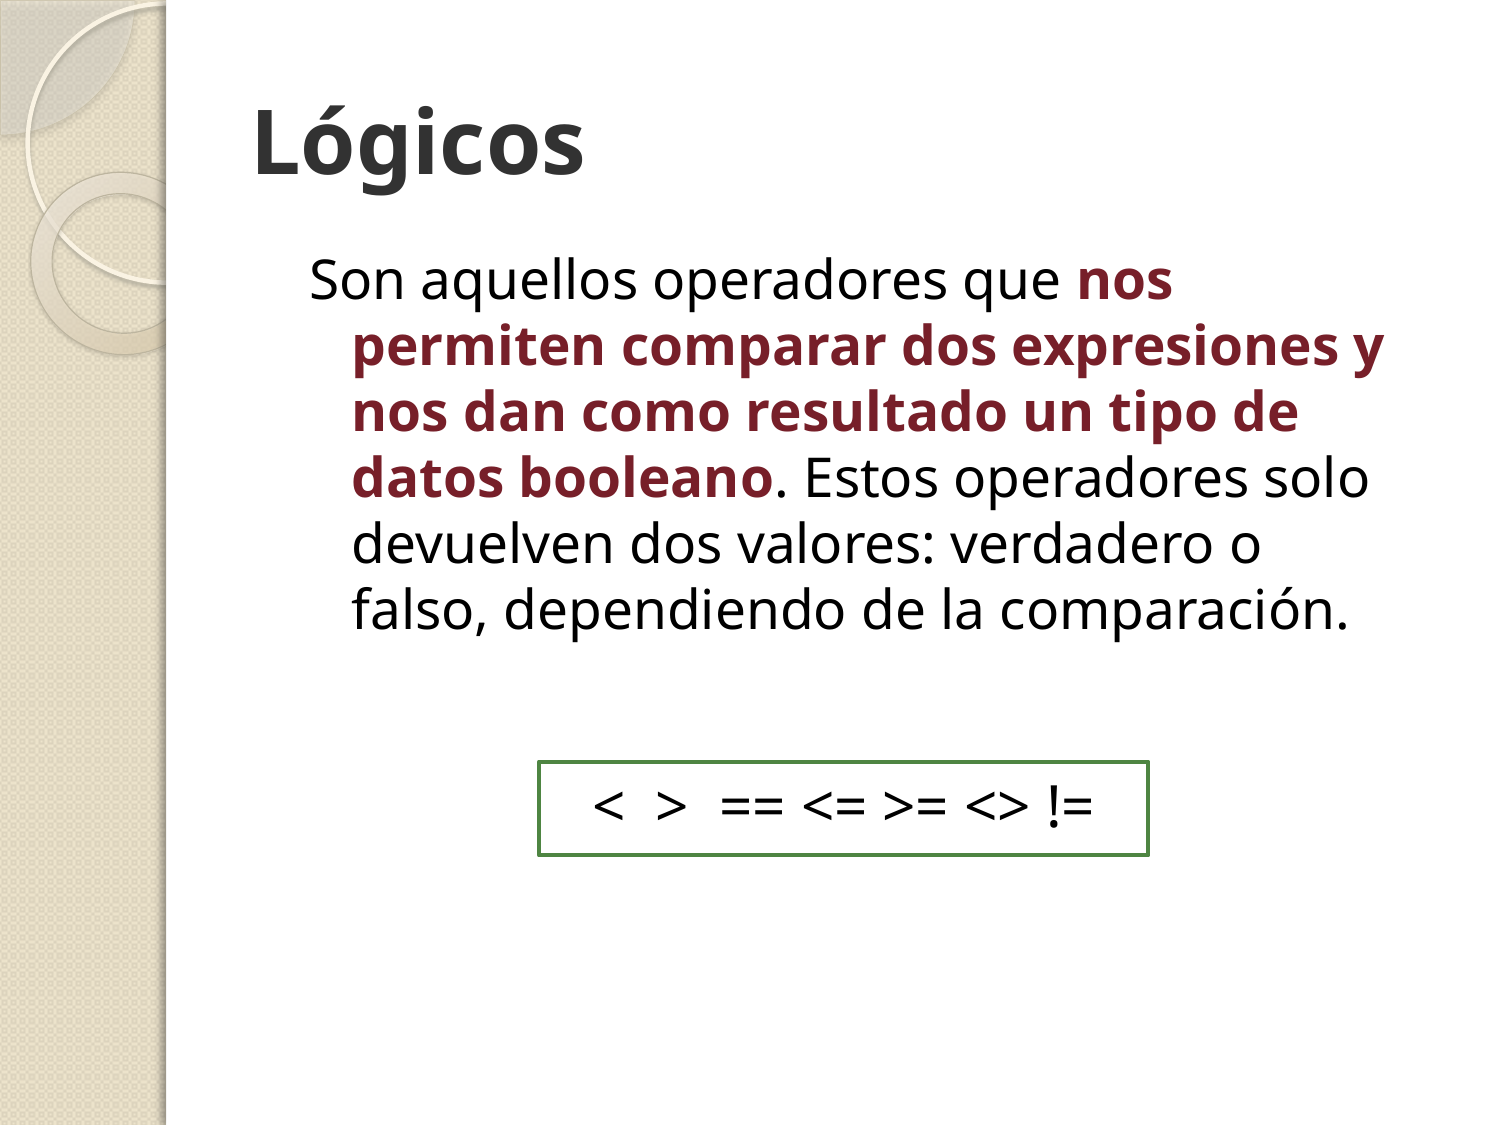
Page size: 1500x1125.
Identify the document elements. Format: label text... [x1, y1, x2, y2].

title Lógicos [235, 45, 1466, 233]
text_box < > == <= >= <> != [537, 760, 1150, 857]
list Son aquellos operadores que nos permiten comparar dos expresiones y nos dan como resultado un tipo de datos booleano. Estos operadores solo devuelven dos valores: verdadero o falso, dependiendo de la comparación. [282, 237, 1418, 704]
